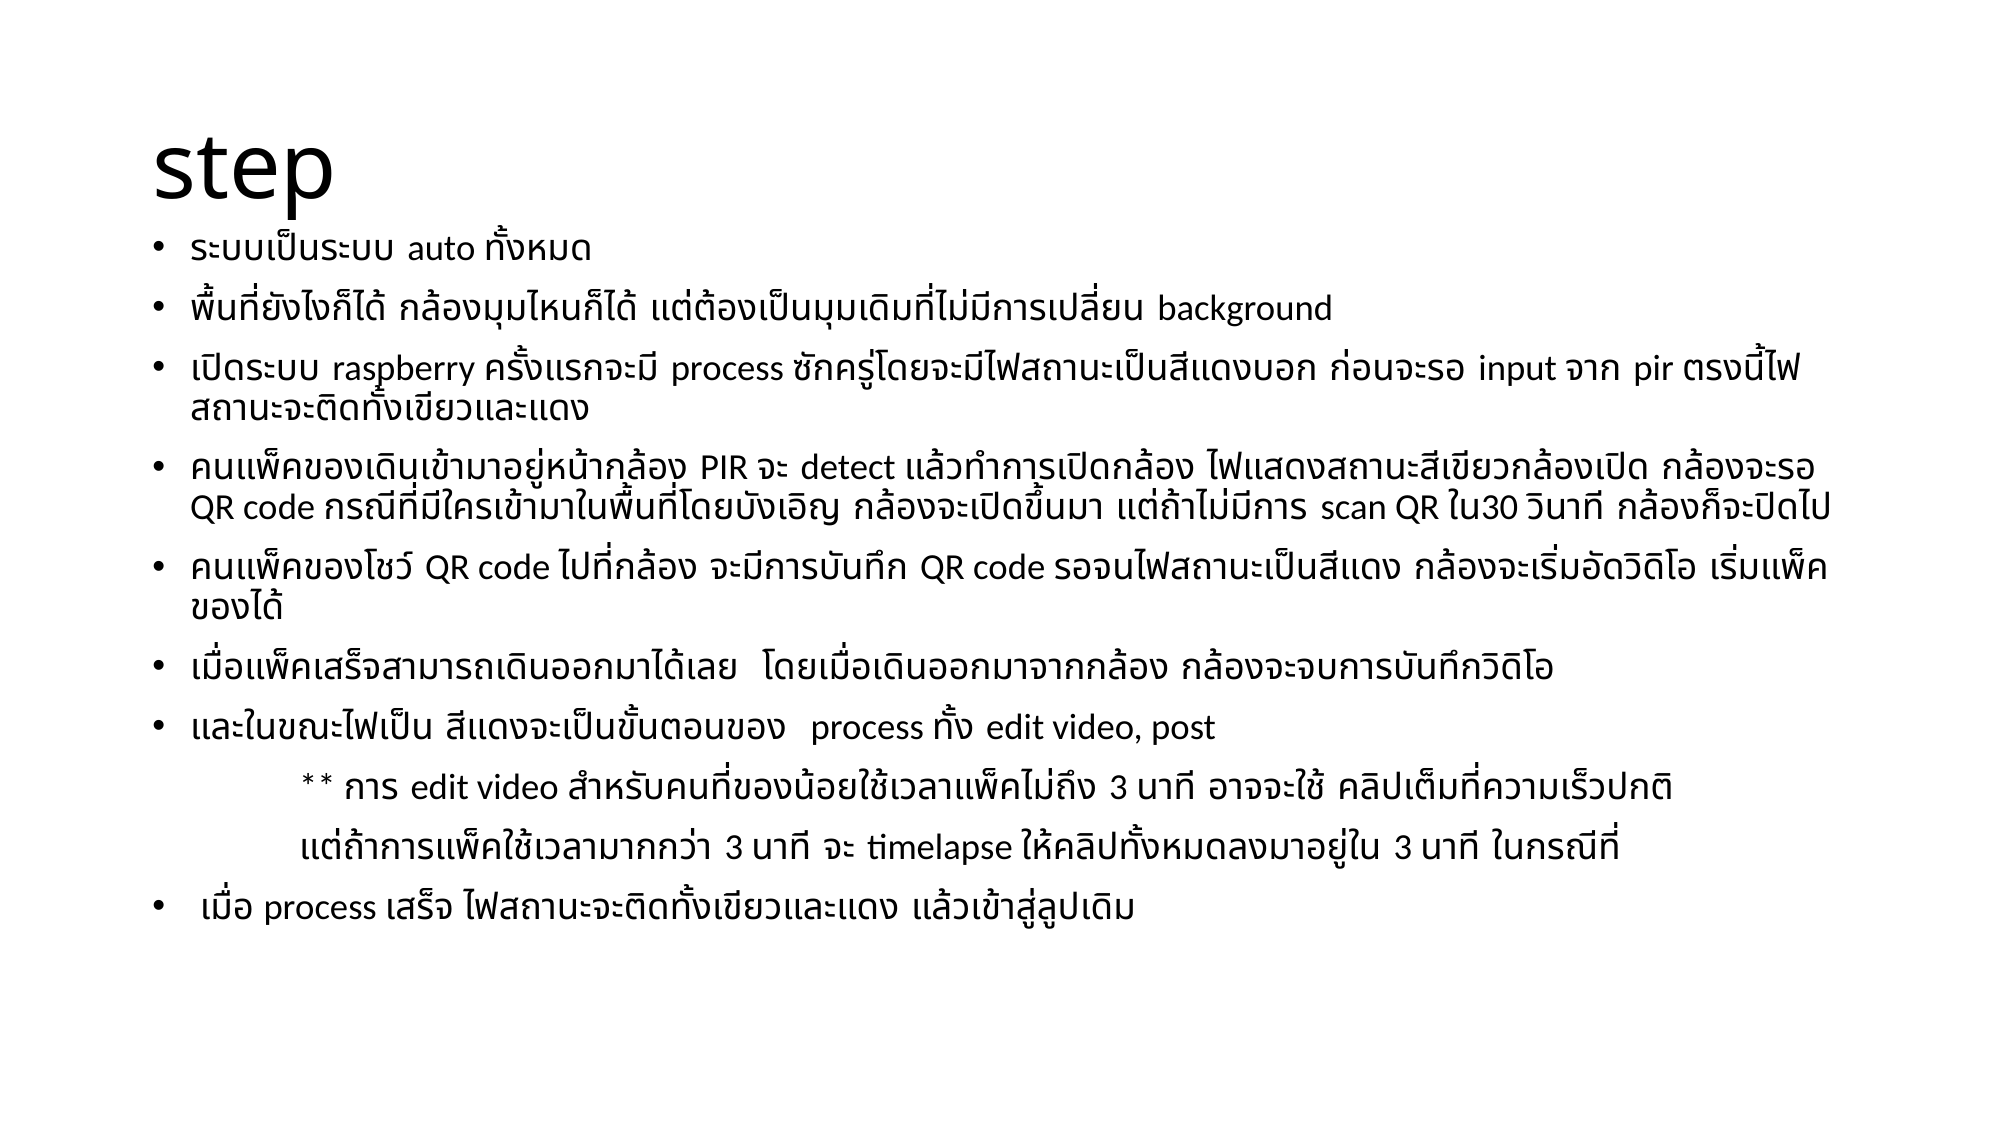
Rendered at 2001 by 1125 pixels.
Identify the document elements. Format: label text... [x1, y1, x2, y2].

text_box ระบบเป็นระบบ auto ทั้งหมด พื้นที่ยังไงก็ได้ กล้องมุมไหนก็ได้ แต่ต้องเป็นมุมเดิมที่ไม่มีการเปลี่ยน background เปิดระบบ raspberry ครั้งแรกจะมี process ซักครู่โดยจะมีไฟสถานะเป็นสีแดงบอก ก่อนจะรอ input จาก pir ตรงนี้ไฟสถานะจะติดทั้งเขียวและแดง คนแพ็คของเดินเข้ามาอยู่หน้ากล้อง PIR จะ detect แล้วทำการเปิดกล้อง ไฟแสดงสถานะสีเขียวกล้องเปิด กล้องจะรอ QR code กรณีที่มีใครเข้ามาในพื้นที่โดยบังเอิญ กล้องจะเปิดขึ้นมา แต่ถ้าไม่มีการ scan QR ใน30 วินาที กล้องก็จะปิดไป คนแพ็คของโชว์ QR code ไปที่กล้อง จะมีการบันทึก QR code รอจนไฟสถานะเป็นสีแดง กล้องจะเริ่มอัดวิดิโอ เริ่มแพ็คของได้ เมื่อแพ็คเสร็จสามารถเดินออกมาได้เลย โดยเมื่อเดินออกมาจากกล้อง กล้องจะจบการบันทึกวิดิโอ และในขณะไฟเป็น สีแดงจะเป็นขั้นตอนของ process ทั้ง edit video, post ** การ edit video สำหรับคนที่ของน้อยใช้เวลาแพ็คไม่ถึง 3 นาที อาจจะใช้ คลิปเต็มที่ความเร็วปกติ แต่ถ้าการแพ็คใช้เวลามากกว่า 3 นาที จะ timelapse ให้คลิปทั้งหมดลงมาอยู่ใน 3 นาที ในกรณีที่ เมื่อ process เสร็จ ไฟสถานะจะติดทั้งเขียวและแดง แล้วเข้าสู่ลูปเดิม [137, 221, 1863, 936]
text_box step [137, 59, 1863, 221]
